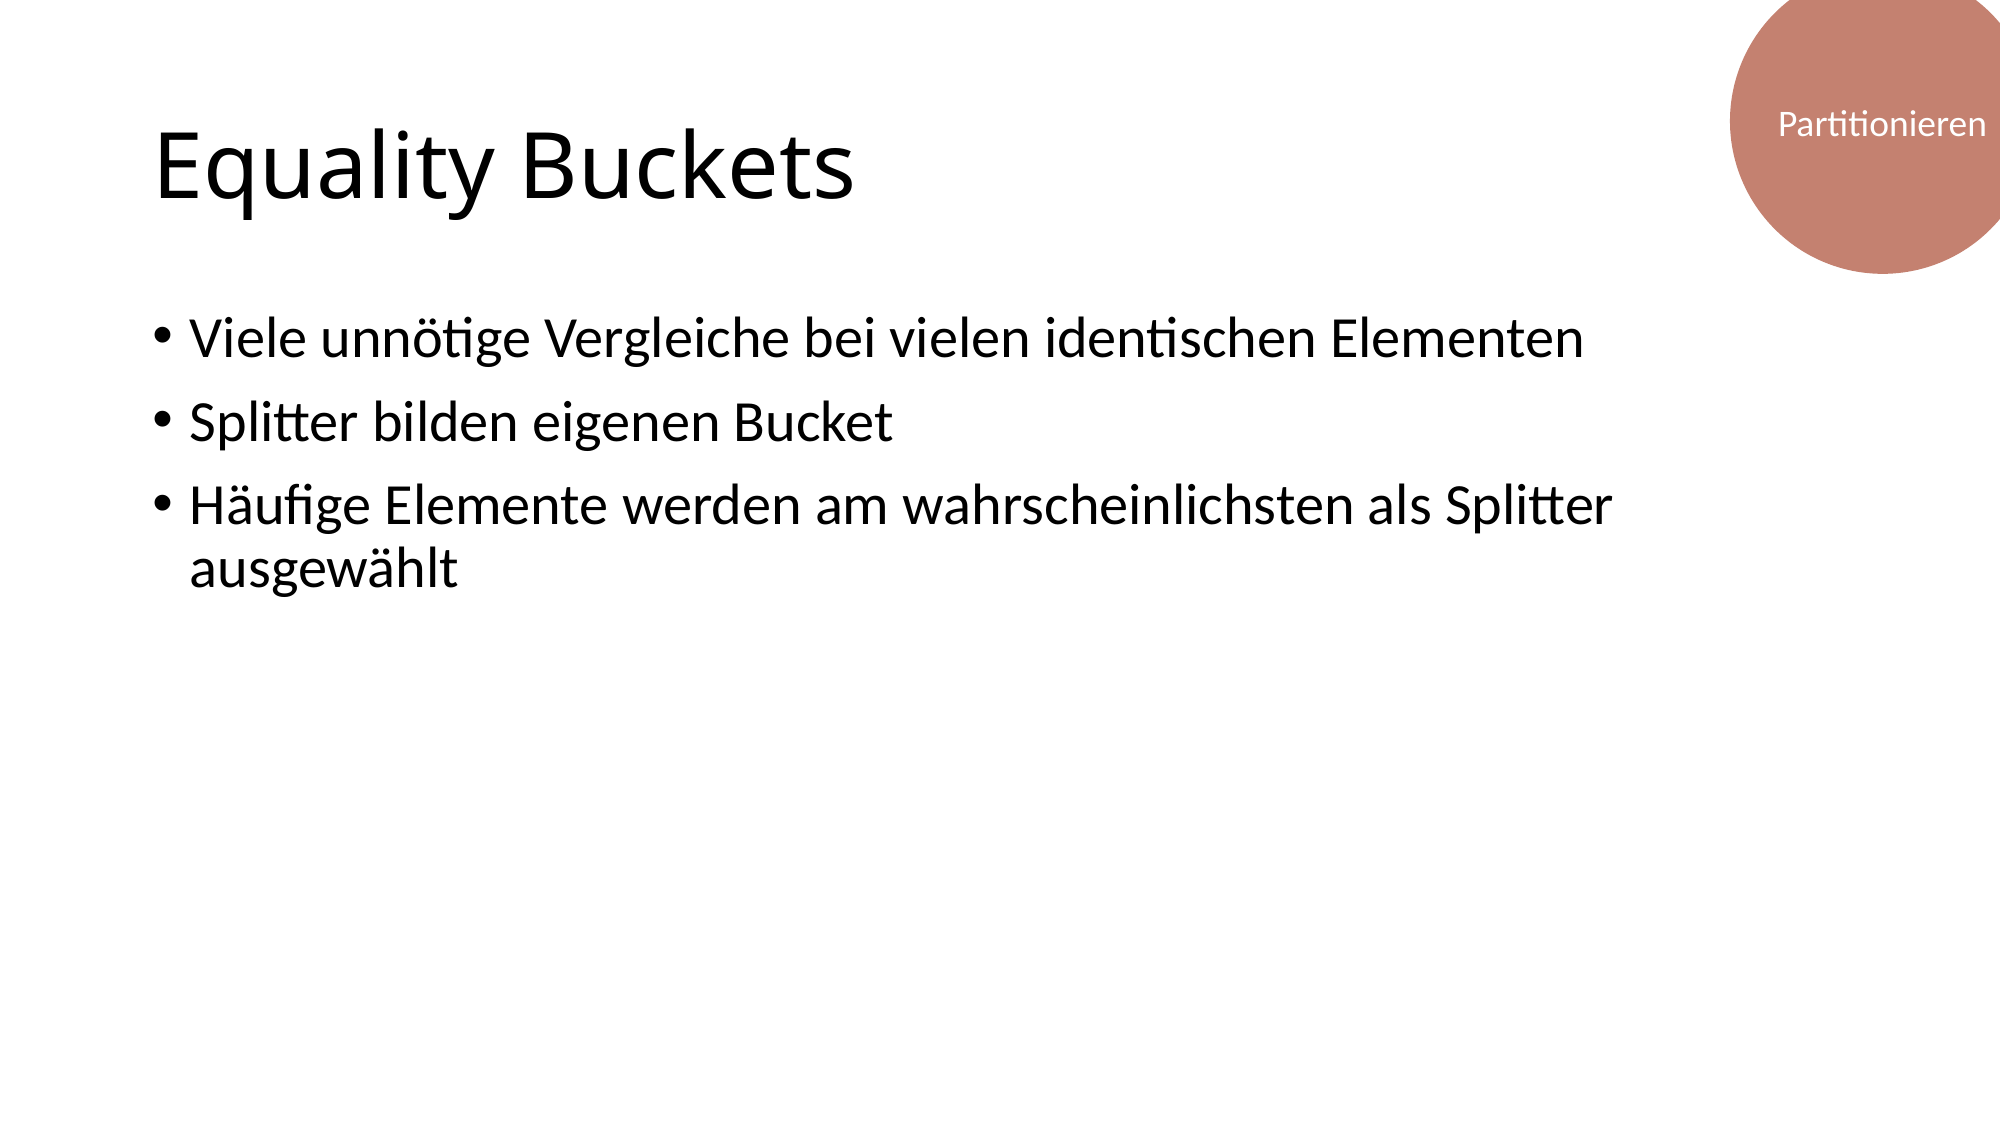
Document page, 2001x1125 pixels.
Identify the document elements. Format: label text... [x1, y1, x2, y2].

title Equality Buckets [137, 59, 1863, 278]
list Viele unnötige Vergleiche bei vielen identischen Elementen Splitter bilden eigenen Bucket Häufige Elemente werden am wahrscheinlichsten als Splitter ausgewählt [137, 299, 1863, 1014]
text_box Partitionieren [1728, 0, 2000, 275]
